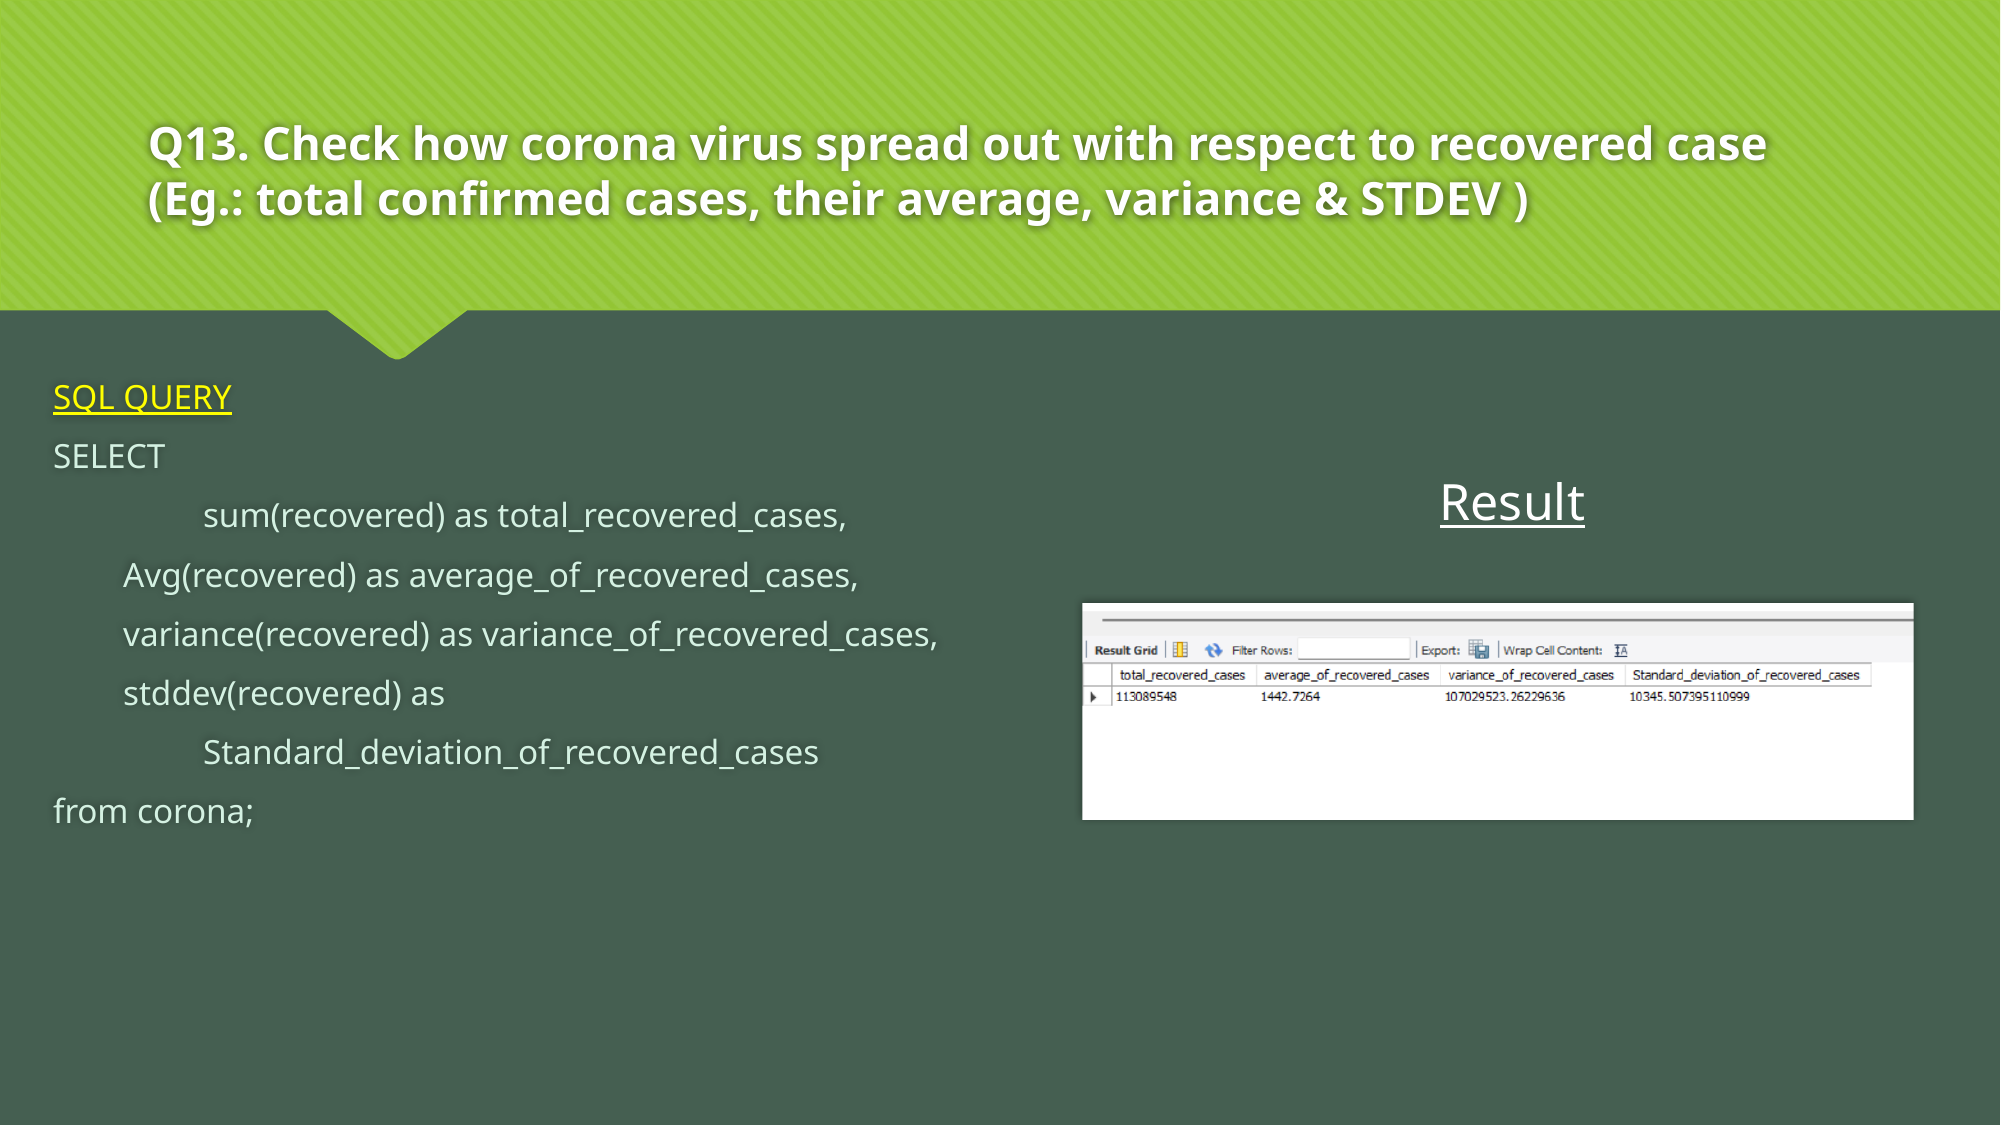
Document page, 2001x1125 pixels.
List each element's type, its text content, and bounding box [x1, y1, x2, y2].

text_box Result [1425, 463, 1616, 539]
list SQL QUERY SELECT sum(recovered) as total_recovered_cases, Avg(recovered) as average_of_recovered_cases, variance(recovered) as variance_of_recovered_cases, stddev(recovered) as Standard_deviation_of_recovered_cases from corona; [38, 387, 1050, 820]
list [1082, 602, 1914, 820]
title Q13. Check how corona virus spread out with respect to recovered case (Eg.: total confirmed cases, their average, variance & STDEV ) [132, 73, 1868, 233]
